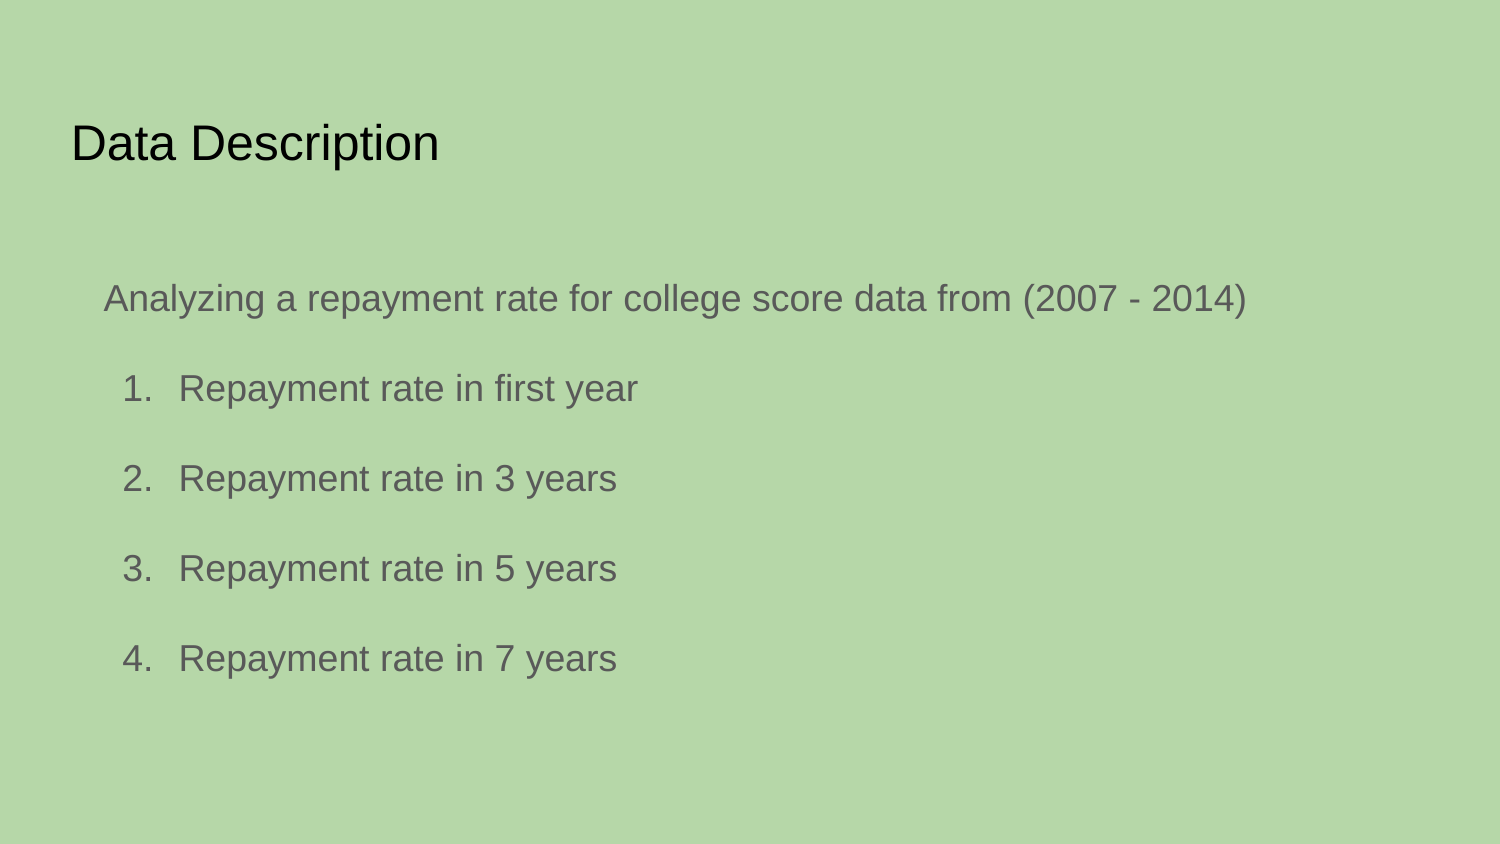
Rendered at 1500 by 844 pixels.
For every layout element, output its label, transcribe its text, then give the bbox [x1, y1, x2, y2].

subtitle Analyzing a repayment rate for college score data from (2007 - 2014) Repayment rate in first year Repayment rate in 3 years Repayment rate in 5 years Repayment rate in 7 years [88, 258, 1487, 730]
title Data Description [55, 41, 1273, 186]
